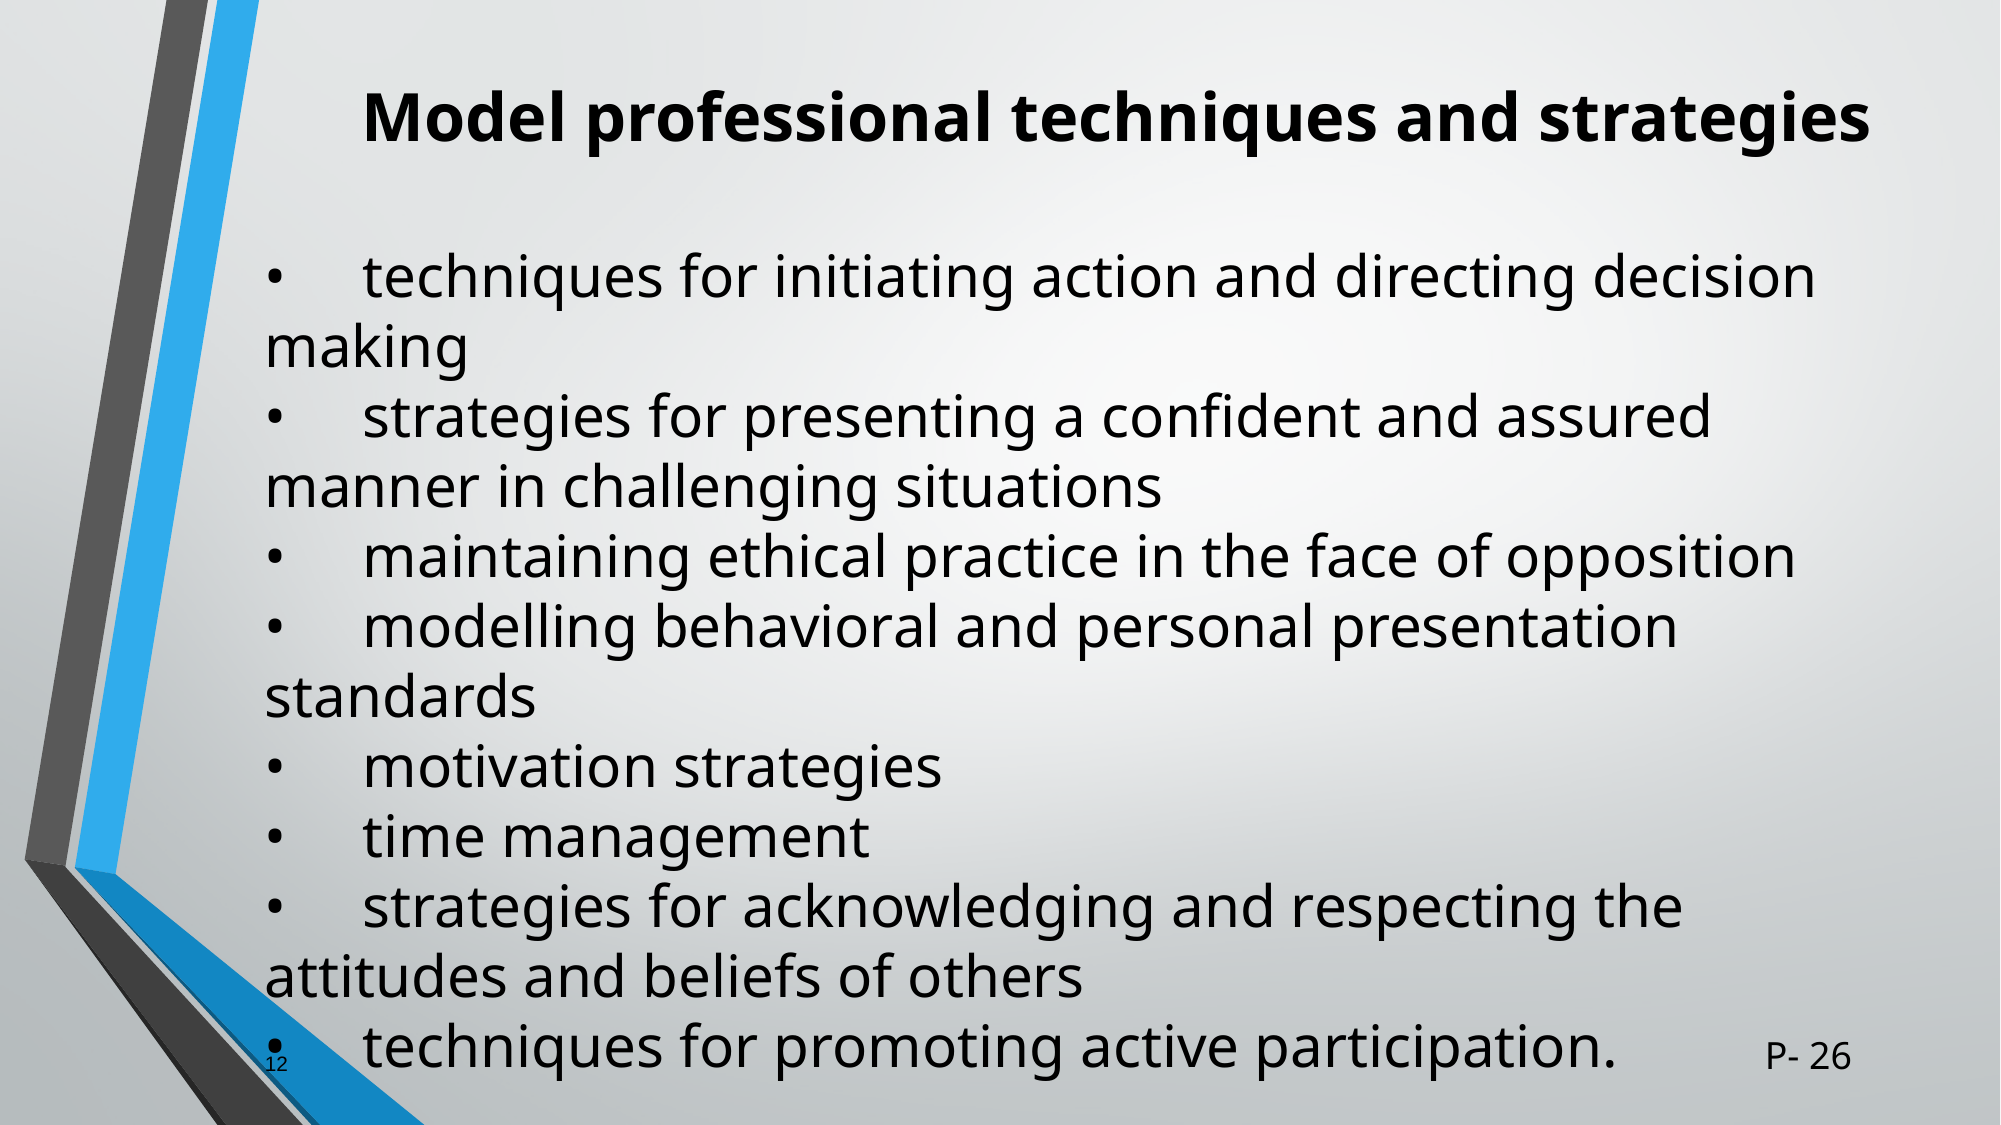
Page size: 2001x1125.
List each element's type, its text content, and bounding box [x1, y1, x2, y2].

title Model professional techniques and strategies [174, 43, 2000, 188]
text_box [421, 98, 452, 186]
slide_number 12 [249, 1087, 600, 1103]
text_box • techniques for initiating action and directing decision making • strategies for presenting a confident and assured manner in challenging situations • maintaining ethical practice in the face of opposition • modelling behavioral and personal presentation standards • motivation strategies • time management • strategies for acknowledging and respecting the attitudes and beliefs of others • techniques for promoting active participation. [249, 187, 1950, 1087]
